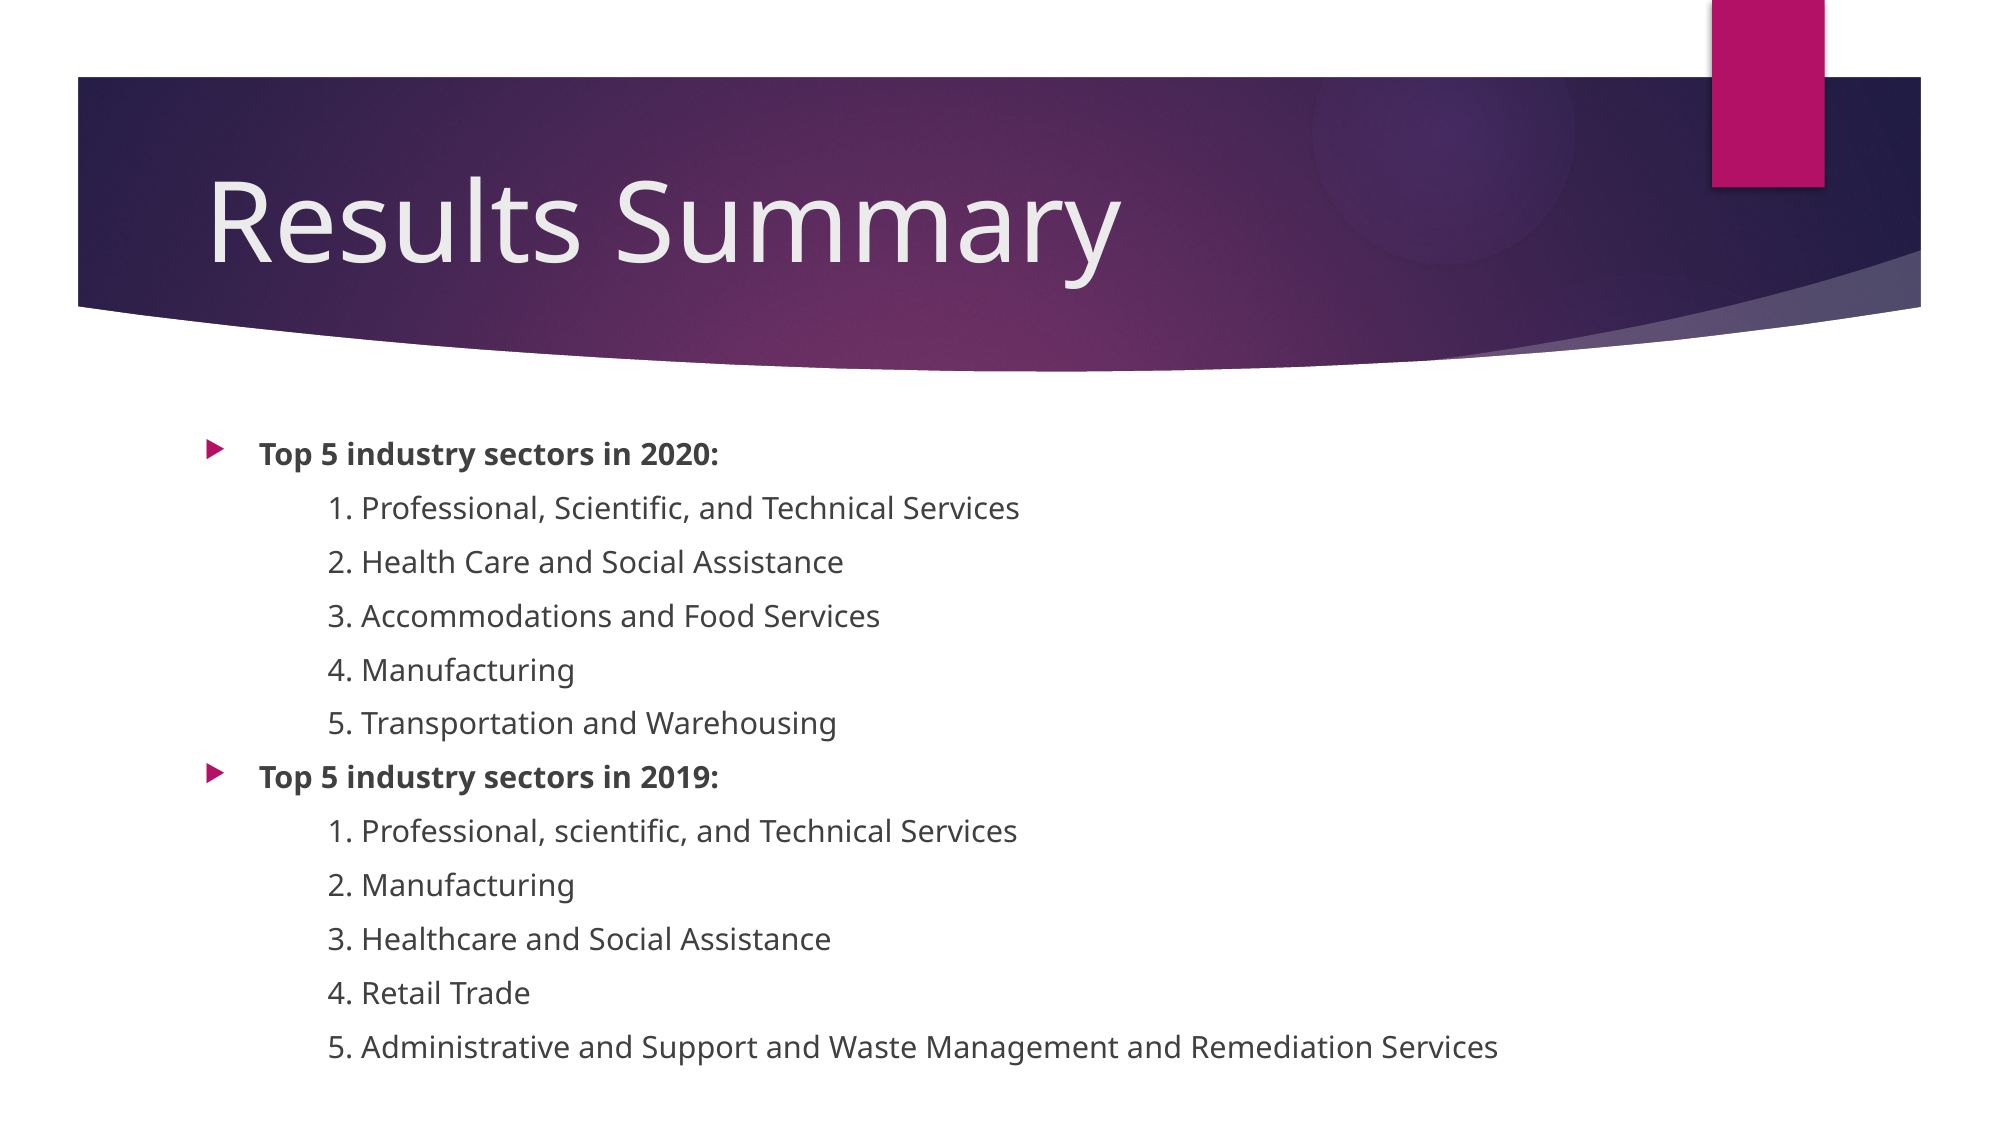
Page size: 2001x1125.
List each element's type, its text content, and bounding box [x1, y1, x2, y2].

list Top 5 industry sectors in 2020: 1. Professional, Scientific, and Technical Services 2. Health Care and Social Assistance 3. Accommodations and Food Services 4. Manufacturing 5. Transportation and Warehousing Top 5 industry sectors in 2019: 1. Professional, scientific, and Technical Services 2. Manufacturing 3. Healthcare and Social Assistance 4. Retail Trade 5. Administrative and Support and Waste Management and Remediation Services [189, 427, 1775, 1076]
title Results Summary [189, 159, 1627, 276]
